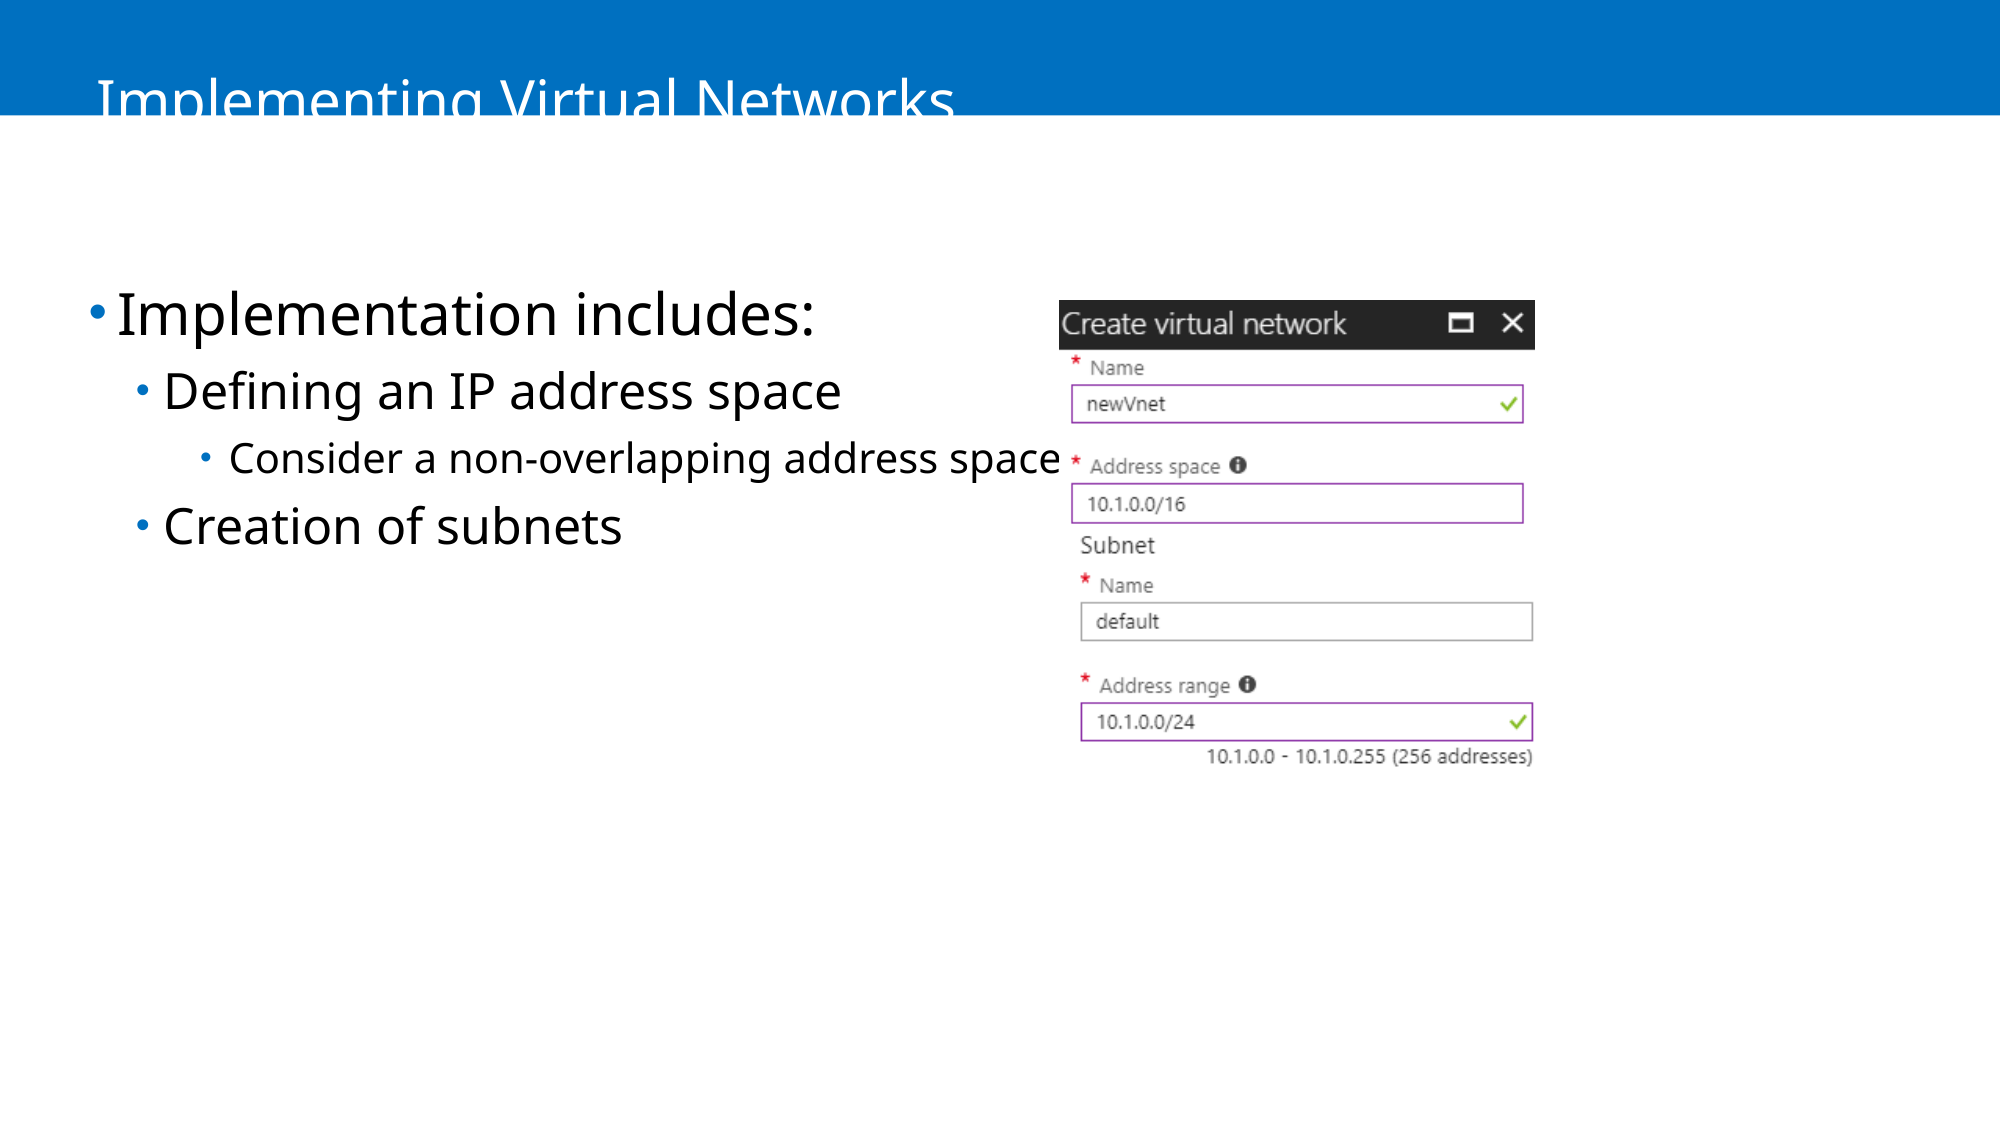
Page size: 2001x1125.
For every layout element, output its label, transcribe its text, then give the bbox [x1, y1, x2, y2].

picture [1059, 300, 1535, 784]
list Implementation includes: Defining an IP address space Consider a non-overlapping address space Creation of subnets [88, 276, 1896, 578]
title Implementing Virtual Networks [96, 75, 1904, 166]
